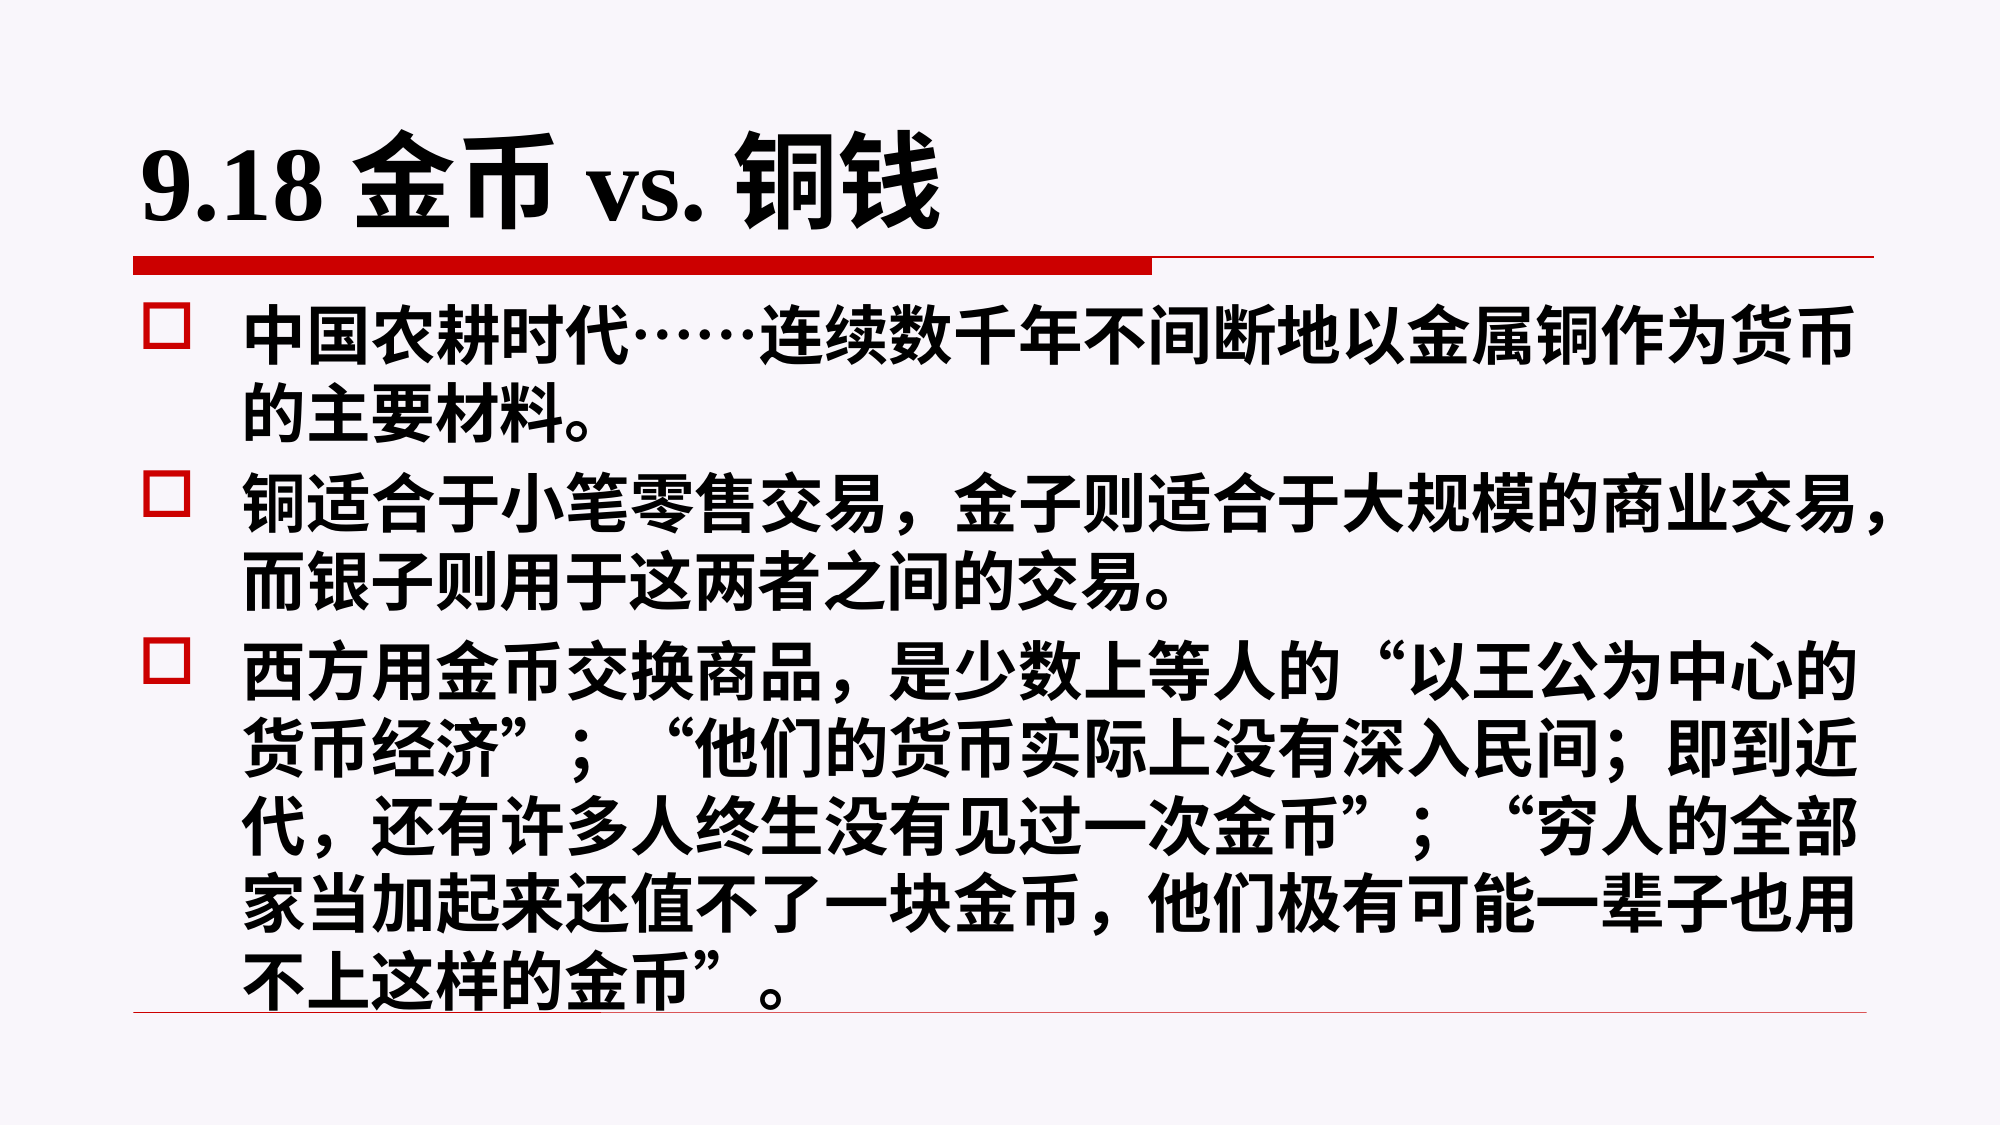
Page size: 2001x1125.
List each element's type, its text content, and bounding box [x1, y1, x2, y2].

list 中国农耕时代……连续数千年不间断地以金属铜作为货币的主要材料。 铜适合于小笔零售交易，金子则适合于大规模的商业交易，而银子则用于这两者之间的交易。 西方用金币交换商品，是少数上等人的“以王公为中心的货币经济”；“他们的货币实际上没有深入民间；即到近代，还有许多人终生没有见过一次金币”；“穷人的全部家当加起来还值不了一块金币，他们极有可能一辈子也用不上这样的金币”。 [123, 287, 1874, 988]
title 9.18金币vs.铜钱 [125, 50, 1876, 250]
